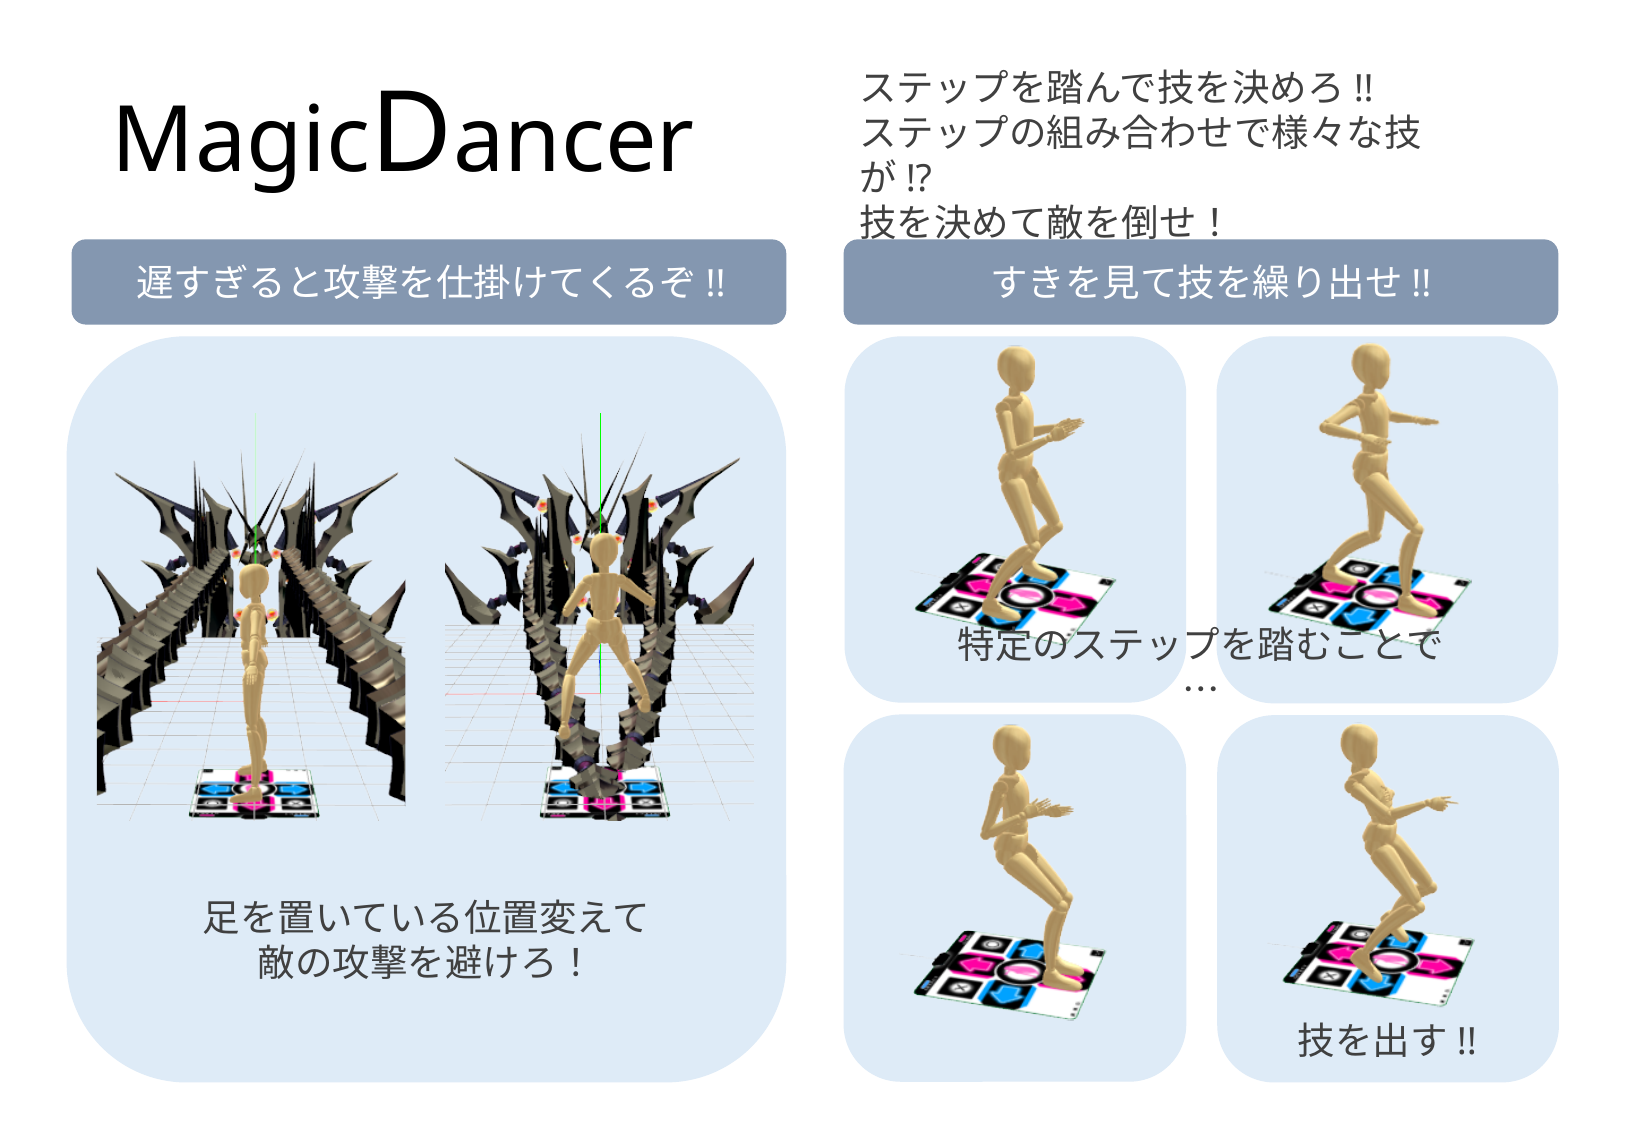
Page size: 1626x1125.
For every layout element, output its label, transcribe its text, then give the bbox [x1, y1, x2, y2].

text_box [842, 238, 1560, 326]
text_box 技を出す!! [1261, 1009, 1514, 1070]
title MagicDancer [96, 63, 714, 207]
text_box [1216, 714, 1560, 1084]
text_box ステップを踏んで技を決めろ!! ステップの組み合わせで様々な技が!? 技を決めて敵を倒せ！ [844, 56, 1504, 245]
picture [899, 715, 1140, 1027]
text_box 遅すぎると攻撃を仕掛けてくるぞ!! [114, 251, 747, 312]
text_box 特定のステップを踏むことで… [932, 613, 1470, 719]
picture [1267, 709, 1508, 1021]
text_box [65, 335, 788, 1084]
text_box 足を置いている位置変えて 敵の攻撃を避けろ！ [158, 886, 695, 991]
text_box [70, 238, 788, 326]
text_box [842, 713, 1188, 1083]
picture [96, 413, 406, 821]
text_box [843, 335, 1188, 704]
picture [445, 413, 754, 821]
text_box すきを見て技を繰り出せ!! [894, 251, 1527, 312]
text_box [1215, 335, 1560, 705]
picture [1264, 341, 1502, 653]
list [909, 341, 1130, 654]
